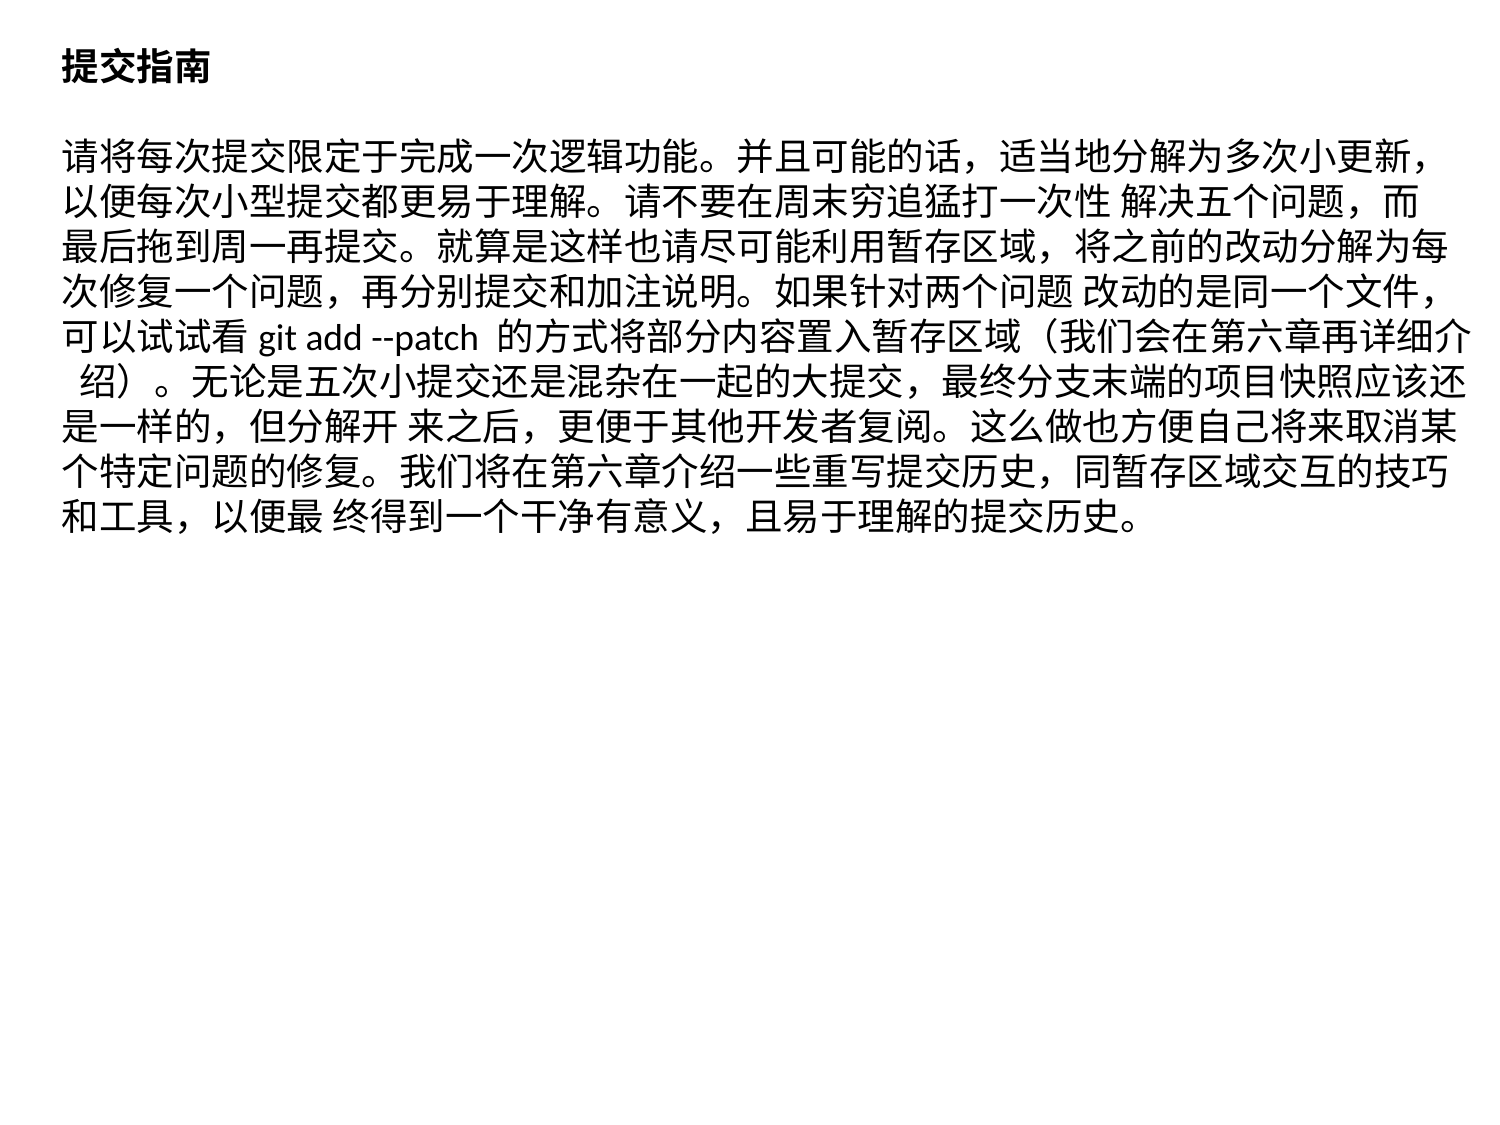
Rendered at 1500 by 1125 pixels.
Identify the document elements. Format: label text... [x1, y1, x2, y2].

text_box 提交指南 请将每次提交限定于完成一次逻辑功能。并且可能的话，适当地分解为多次小更新， 以便每次小型提交都更易于理解。请不要在周末穷追猛打一次性 解决五个问题，而 最后拖到周一再提交。就算是这样也请尽可能利用暂存区域，将之前的改动分解为每 次修复一个问题，再分别提交和加注说明。如果针对两个问题 改动的是同一个文件， 可以试试看git add --patch 的方式将部分内容置入暂存区域（我们会在第六章再详细介 绍）。无论是五次小提交还是混杂在一起的大提交，最终分支末端的项目快照应该还 是一样的，但分解开 来之后，更便于其他开发者复阅。这么做也方便自己将来取消某 个特定问题的修复。我们将在第六章介绍一些重写提交历史，同暂存区域交互的技巧 和工具，以便最 终得到一个干净有意义，且易于理解的提交历史。 [47, 35, 1487, 545]
